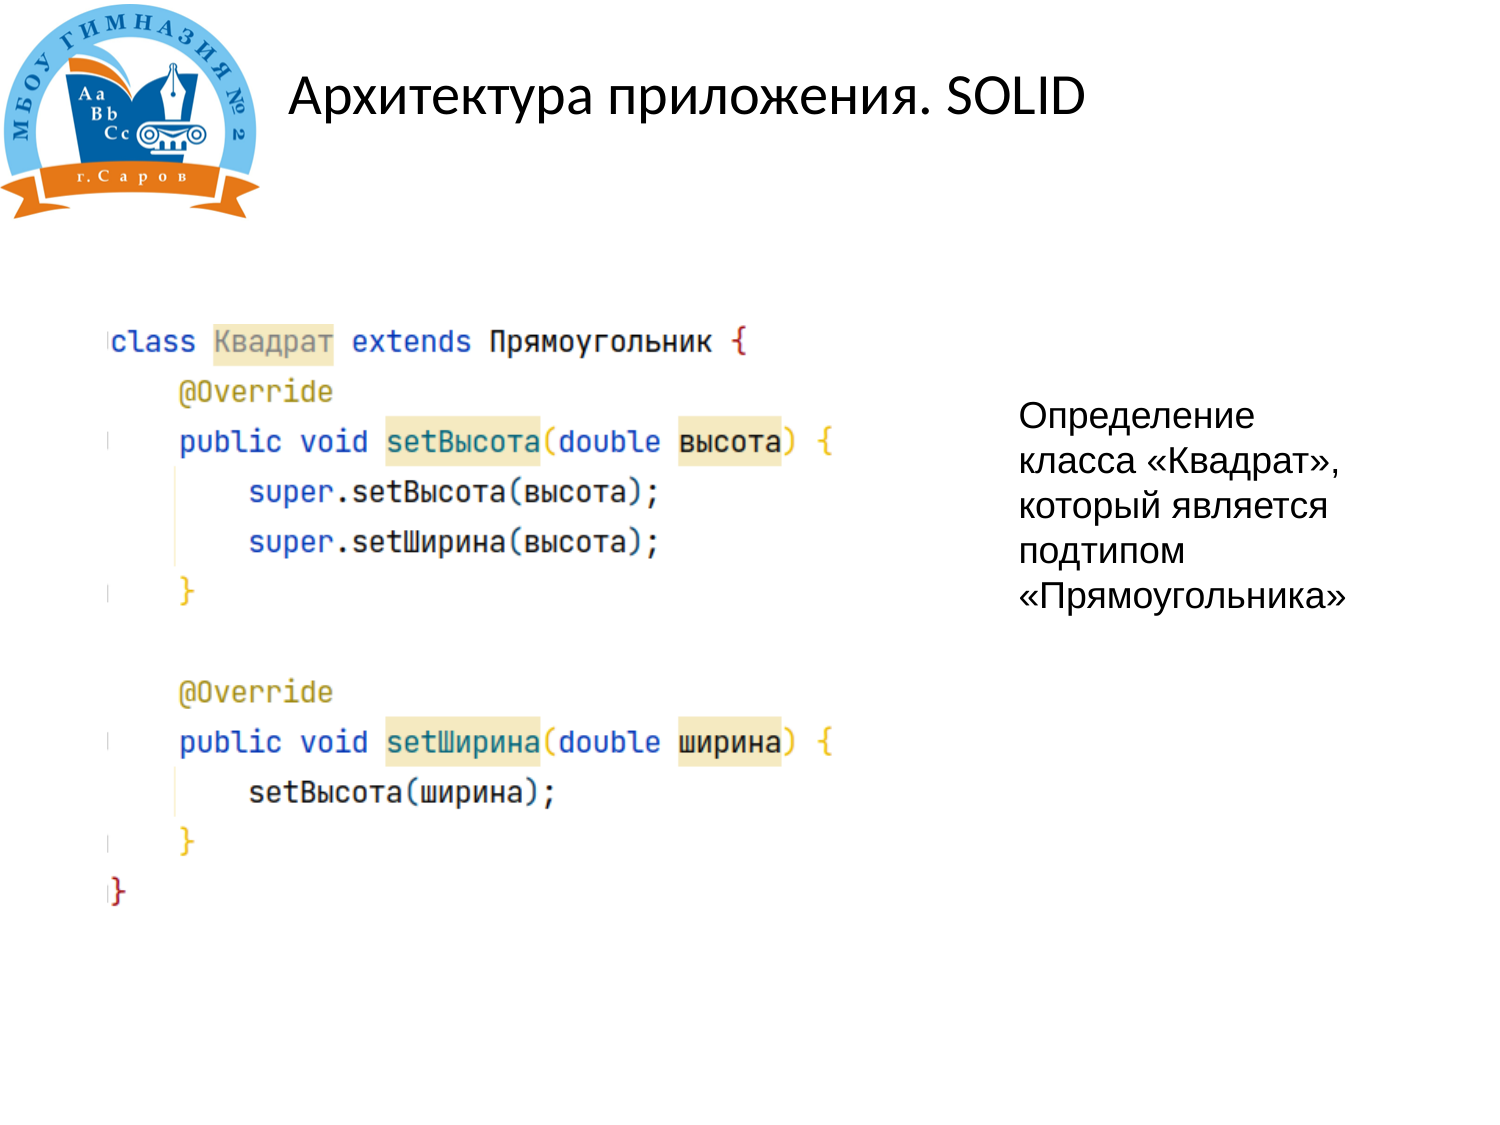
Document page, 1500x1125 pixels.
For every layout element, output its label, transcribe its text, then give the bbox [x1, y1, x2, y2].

picture [0, 4, 260, 234]
picture [107, 324, 857, 914]
text_box [264, 45, 1425, 233]
text_box Архитектура приложения. SOLID [274, 48, 1240, 237]
text_box Определение класса «Квадрат», который является подтипом «Прямоугольника» [1003, 383, 1388, 609]
